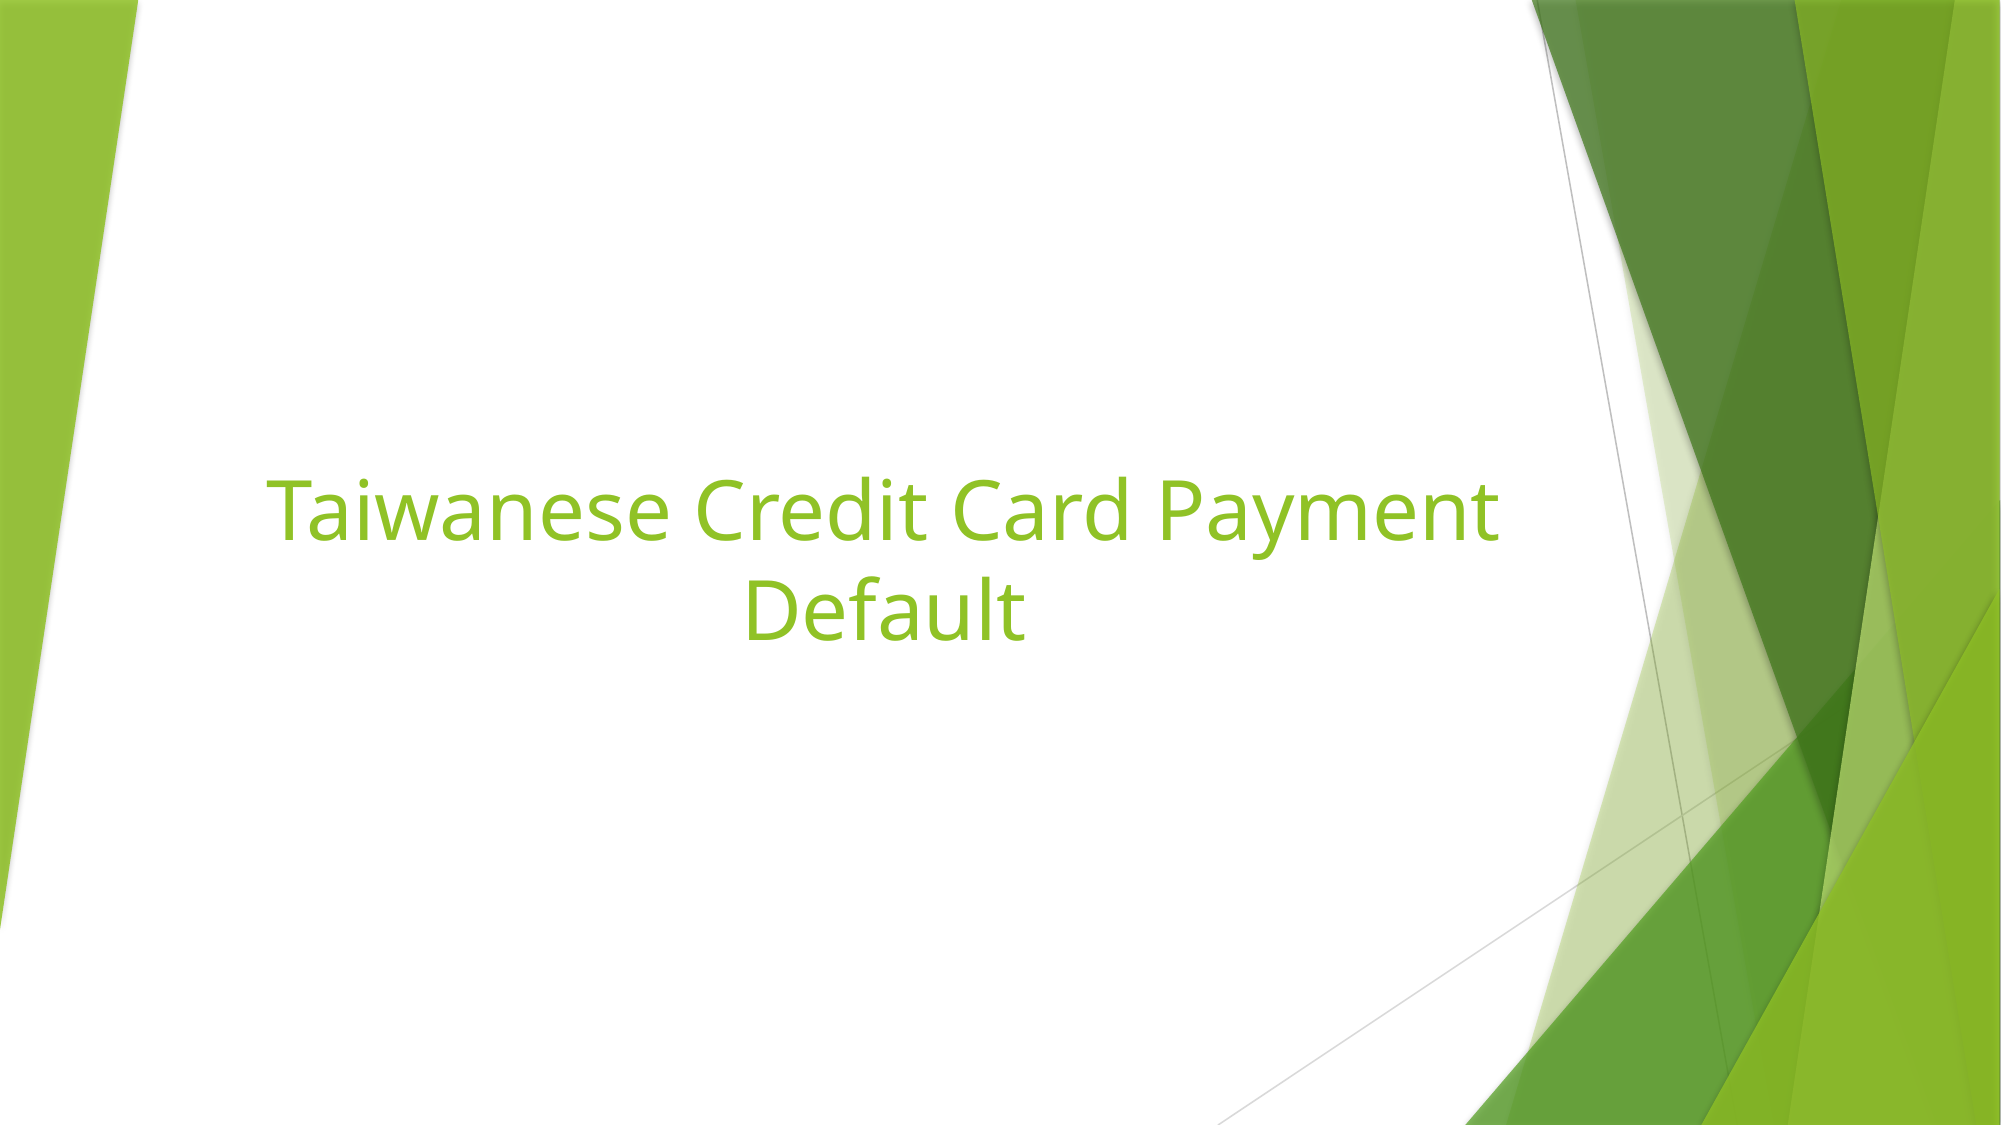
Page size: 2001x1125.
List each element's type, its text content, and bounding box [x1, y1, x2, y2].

title Taiwanese Credit Card Payment Default [247, 394, 1522, 665]
